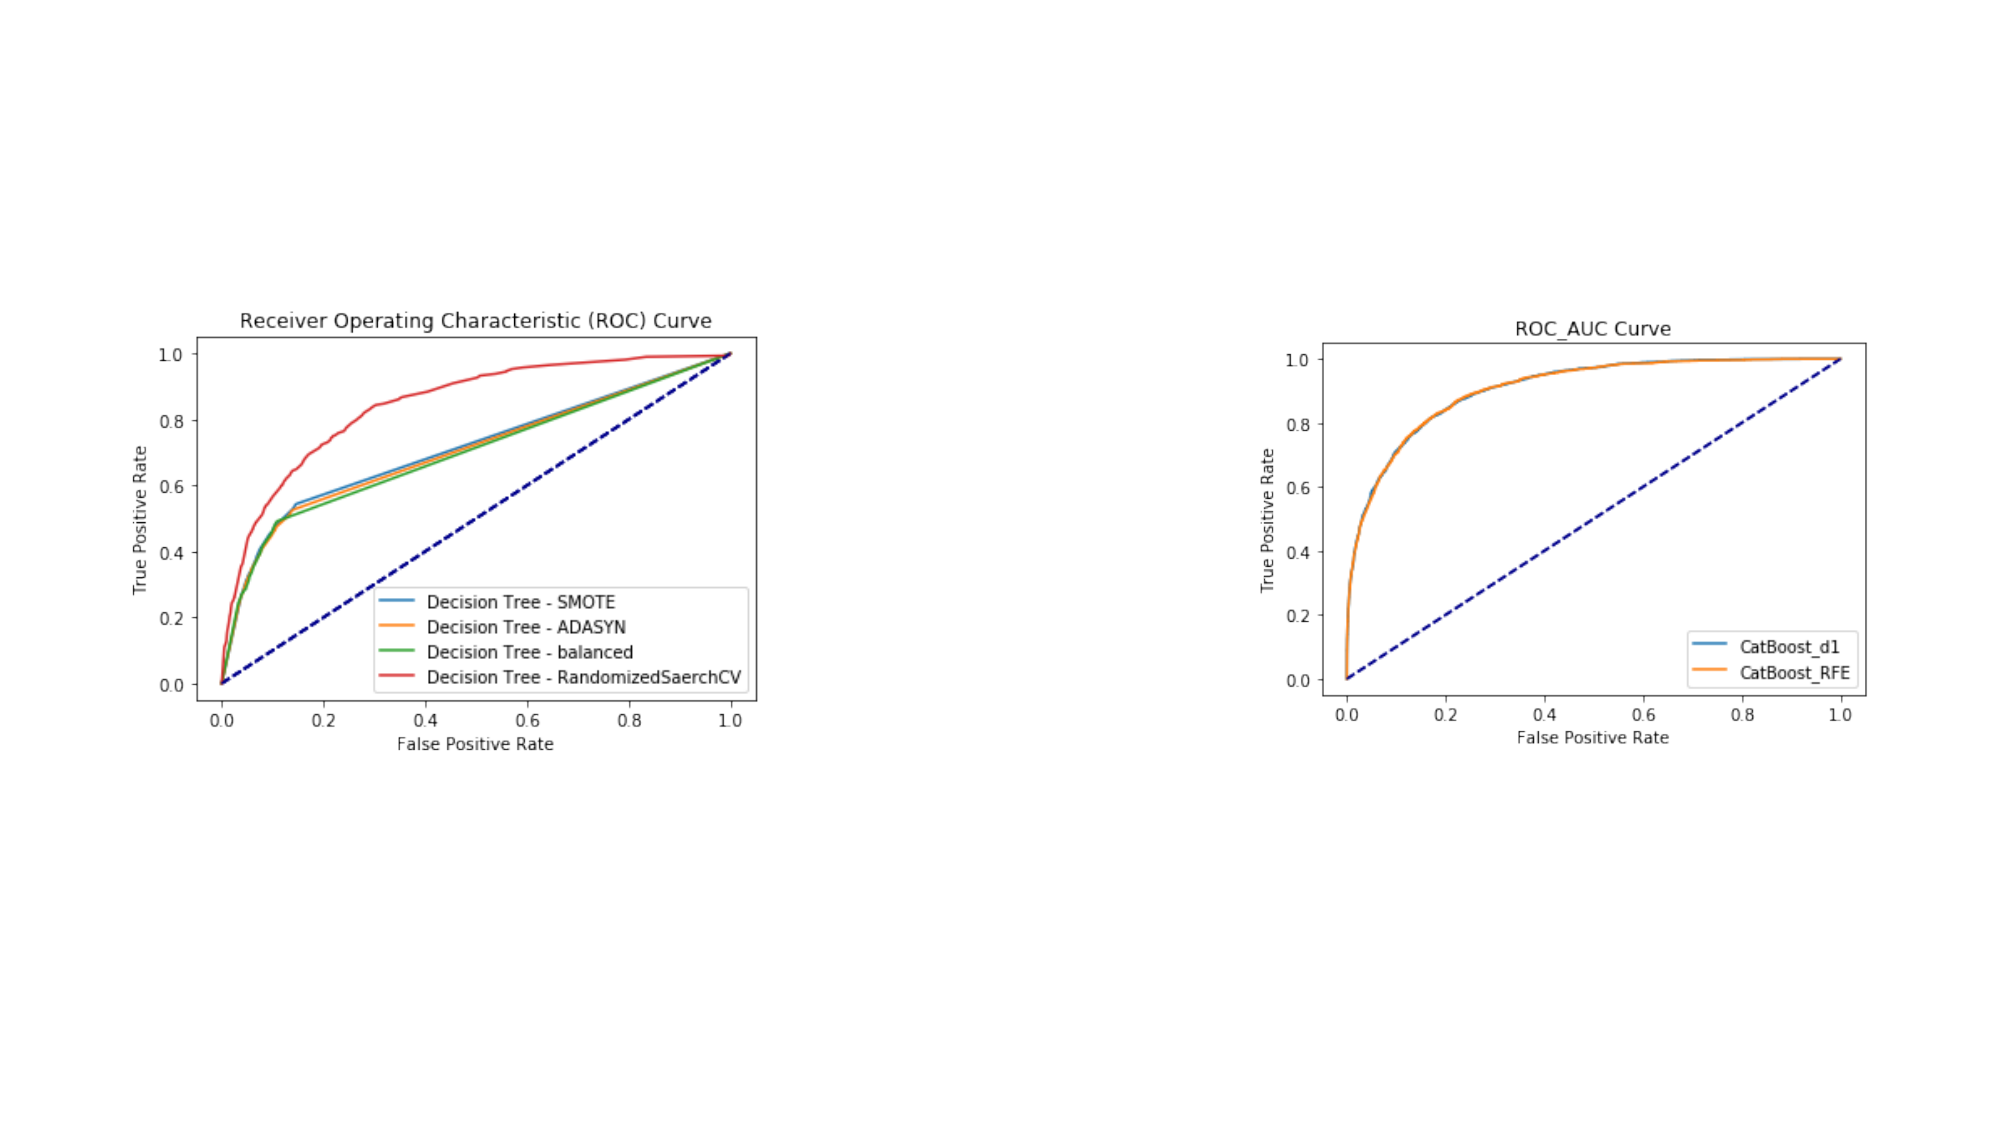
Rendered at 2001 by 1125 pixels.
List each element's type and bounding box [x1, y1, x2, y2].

picture [123, 300, 768, 764]
picture [1251, 306, 1877, 757]
